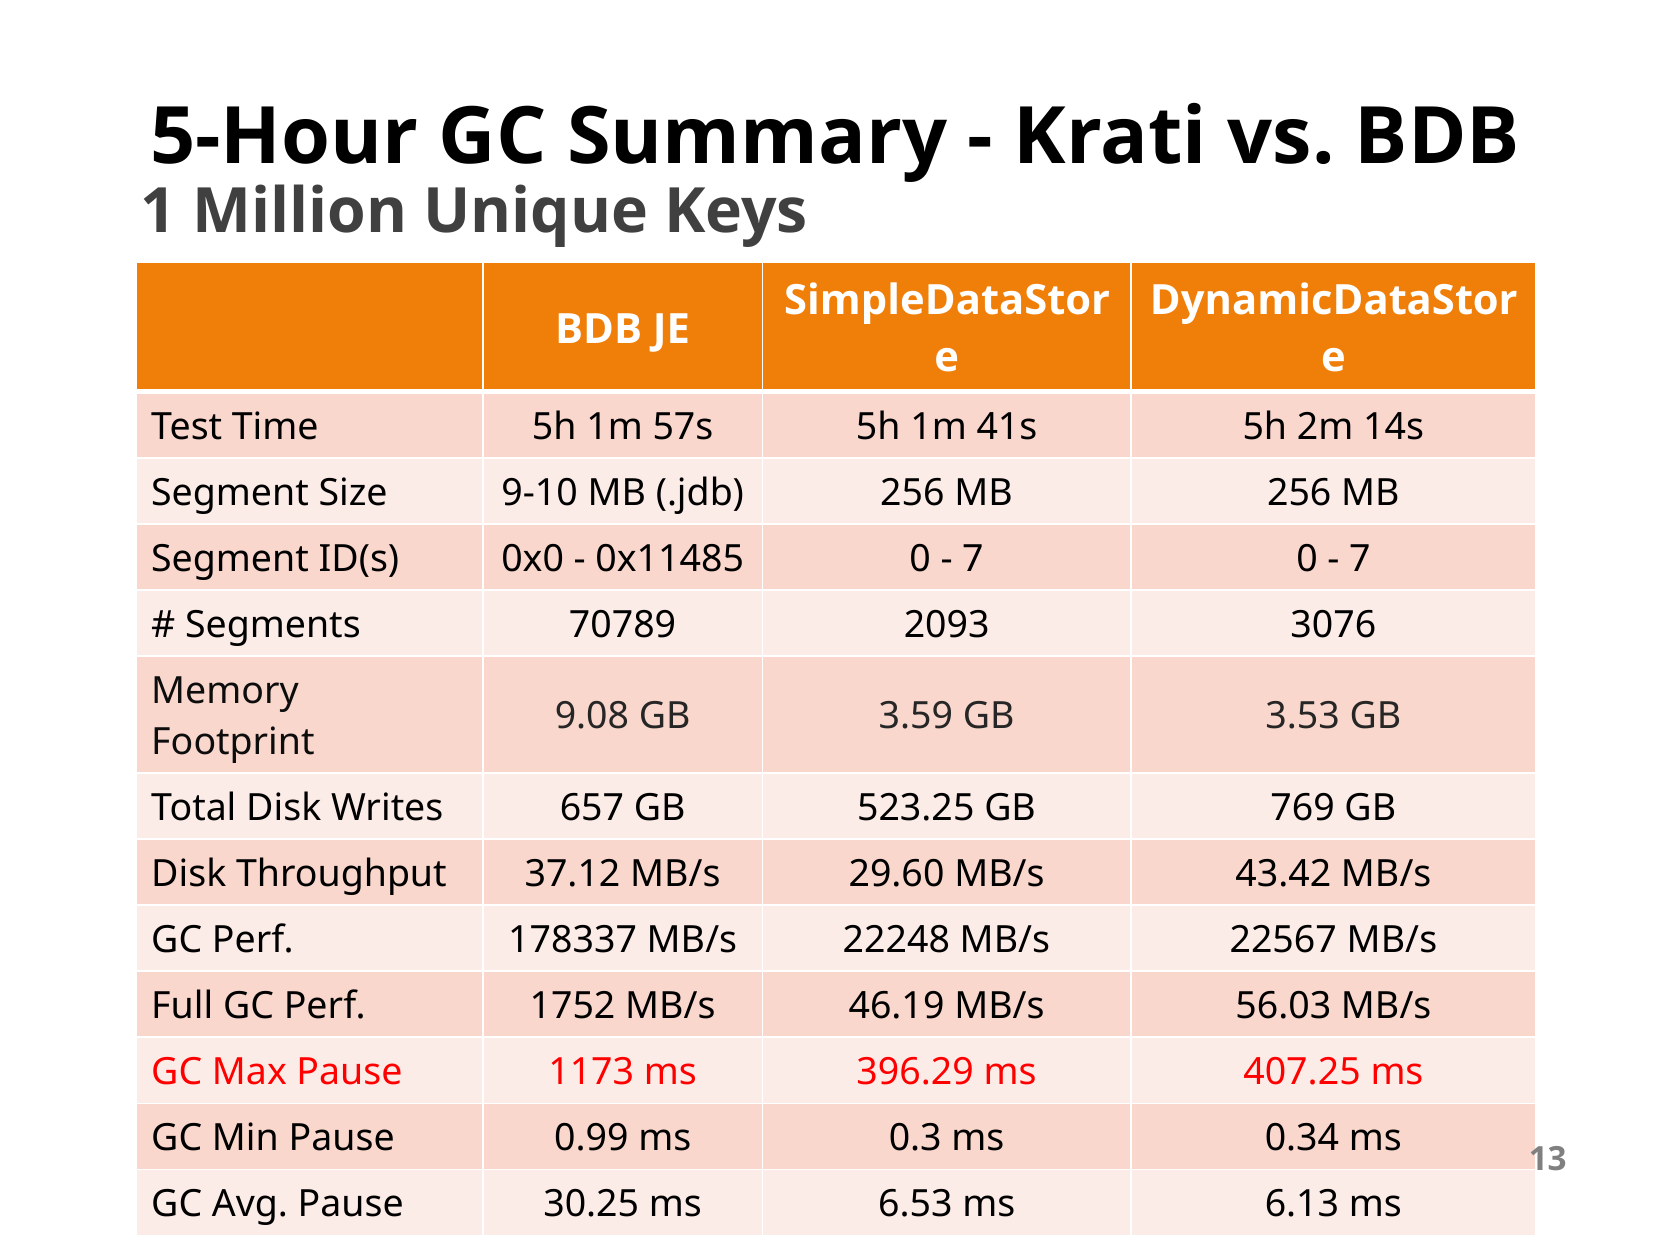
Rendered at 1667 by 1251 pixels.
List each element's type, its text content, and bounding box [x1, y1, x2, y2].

table_cell 3.59 GB [763, 657, 1130, 772]
table_cell 1752 MB/s [484, 972, 762, 1036]
table_cell 657 GB [484, 774, 762, 838]
table_cell Segment Size [137, 459, 482, 523]
table_cell 0 - 7 [1132, 525, 1535, 589]
table_cell 0x0 - 0x11485 [484, 525, 762, 589]
table_cell Disk Throughput [137, 840, 482, 904]
table_cell Full GC Perf. [137, 972, 482, 1036]
table_header BDB JE [484, 263, 762, 389]
table_cell 523.25 GB [763, 774, 1130, 838]
table_cell GC Min Pause [137, 1104, 482, 1169]
table_cell 396.29 ms [763, 1038, 1130, 1103]
table_cell 9-10 MB (.jdb) [484, 459, 762, 523]
table_cell # Segments [137, 591, 482, 655]
table_cell GC Max Pause [137, 1038, 482, 1103]
table_cell 37.12 MB/s [484, 840, 762, 904]
table_cell Memory Footprint [137, 657, 482, 772]
table_cell 5h 2m 14s [1132, 394, 1535, 457]
table_cell 9.08 GB [484, 657, 762, 772]
table_cell 256 MB [1132, 459, 1535, 523]
table_cell 3.53 GB [1132, 657, 1535, 772]
table_cell 6.13 ms [1132, 1170, 1535, 1235]
table_cell 43.42 MB/s [1132, 840, 1535, 904]
table_cell 2093 [763, 591, 1130, 655]
table_cell 30.25 ms [484, 1170, 762, 1235]
slide_number 13 [1194, 1134, 1584, 1186]
table_cell 178337 MB/s [484, 906, 762, 970]
table_cell 22248 MB/s [763, 906, 1130, 970]
table_cell 0.3 ms [763, 1104, 1130, 1169]
table_cell GC Avg. Pause [137, 1170, 482, 1235]
table_cell Test Time [137, 394, 482, 457]
table_header [137, 263, 482, 389]
table_cell 407.25 ms [1132, 1038, 1535, 1103]
table_cell 22567 MB/s [1132, 906, 1535, 970]
table_cell 256 MB [763, 459, 1130, 523]
table_cell Segment ID(s) [137, 525, 482, 589]
table_cell 1173 ms [484, 1038, 762, 1103]
table_header SimpleDataStore [763, 263, 1130, 389]
table_cell 46.19 MB/s [763, 972, 1130, 1036]
table_header DynamicDataStore [1132, 263, 1535, 389]
table_cell 5h 1m 57s [484, 394, 762, 457]
table_cell 29.60 MB/s [763, 840, 1130, 904]
table_cell 0.99 ms [484, 1104, 762, 1169]
text_box 1 Million Unique Keys [126, 162, 824, 253]
table_cell 769 GB [1132, 774, 1535, 838]
table_cell Total Disk Writes [137, 774, 482, 838]
table_cell 56.03 MB/s [1132, 972, 1535, 1036]
table_cell 3076 [1132, 591, 1535, 655]
table_cell 5h 1m 41s [763, 394, 1130, 457]
table_cell 6.53 ms [763, 1170, 1130, 1235]
table_cell GC Perf. [137, 906, 482, 970]
title 5-Hour GC Summary - Krati vs. BDB [133, 41, 1546, 273]
table_cell 0 - 7 [763, 525, 1130, 589]
table_cell 0.34 ms [1132, 1104, 1535, 1169]
table_cell 70789 [484, 591, 762, 655]
